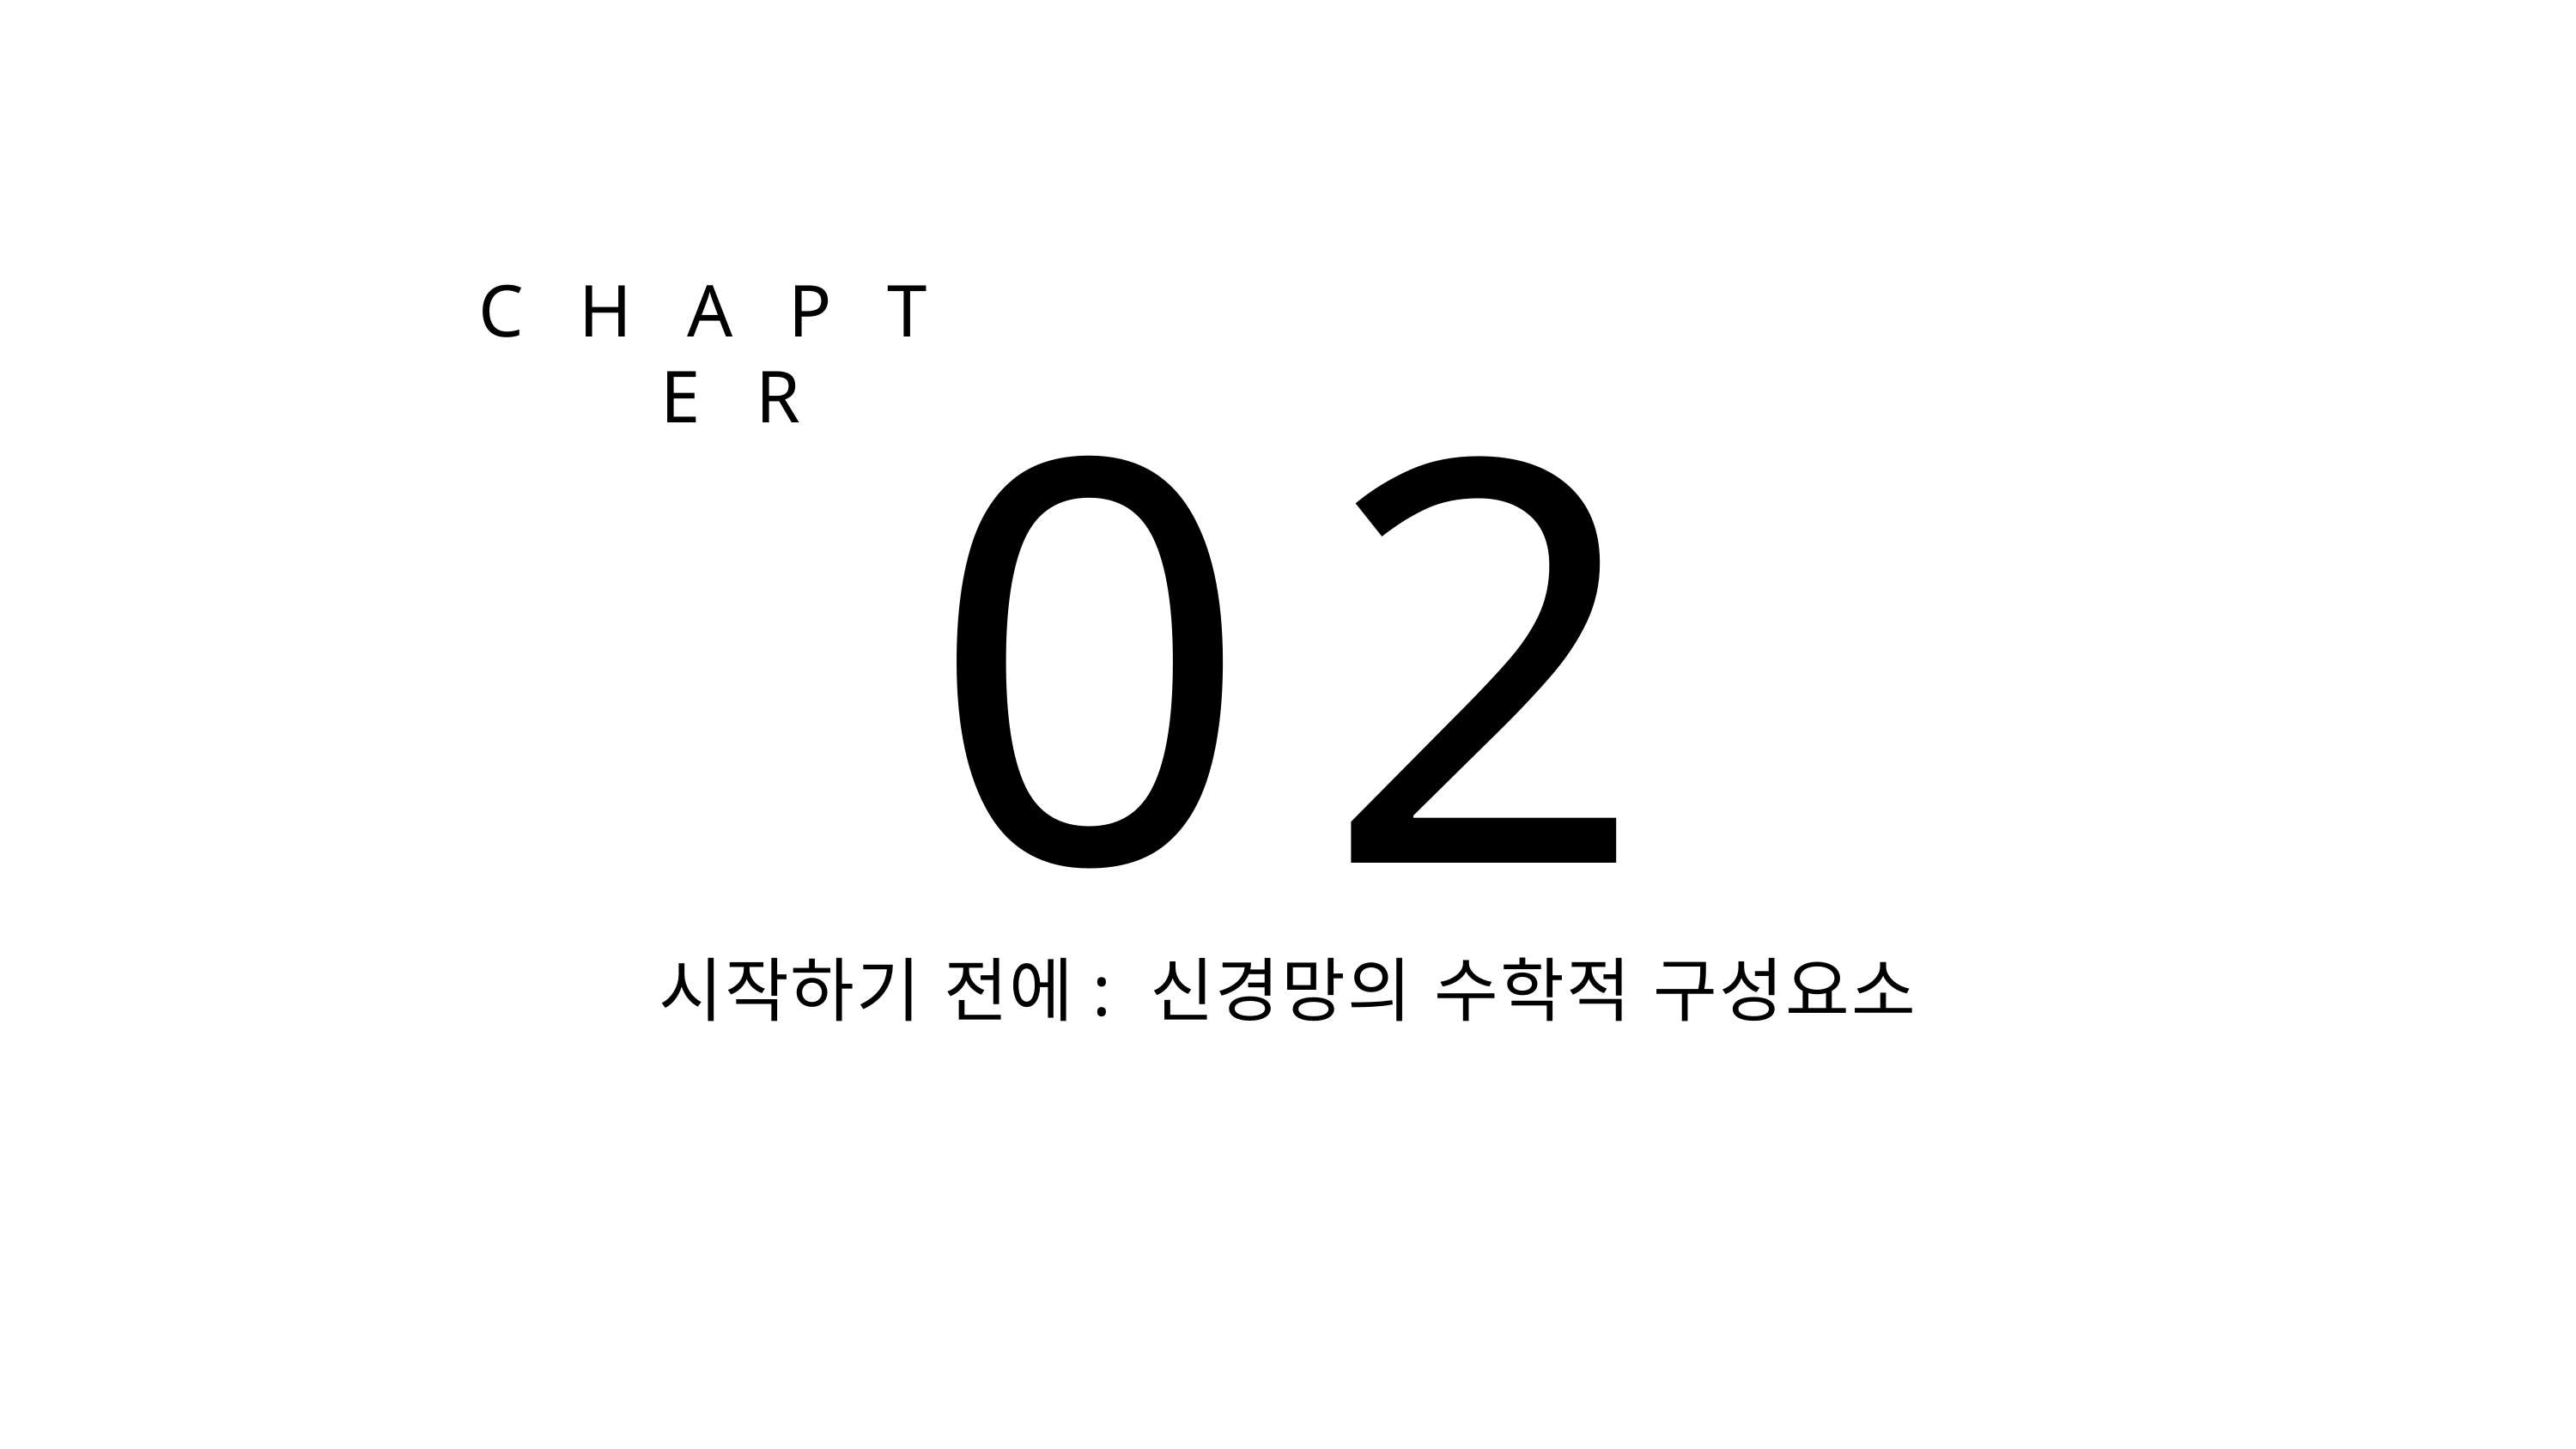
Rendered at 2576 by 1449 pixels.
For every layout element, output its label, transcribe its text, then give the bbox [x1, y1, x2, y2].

text_box 시작하기 전에: 신경망의 수학적 구성요소 [600, 982, 1975, 1037]
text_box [526, 252, 936, 450]
text_box 02 [237, 295, 2339, 982]
